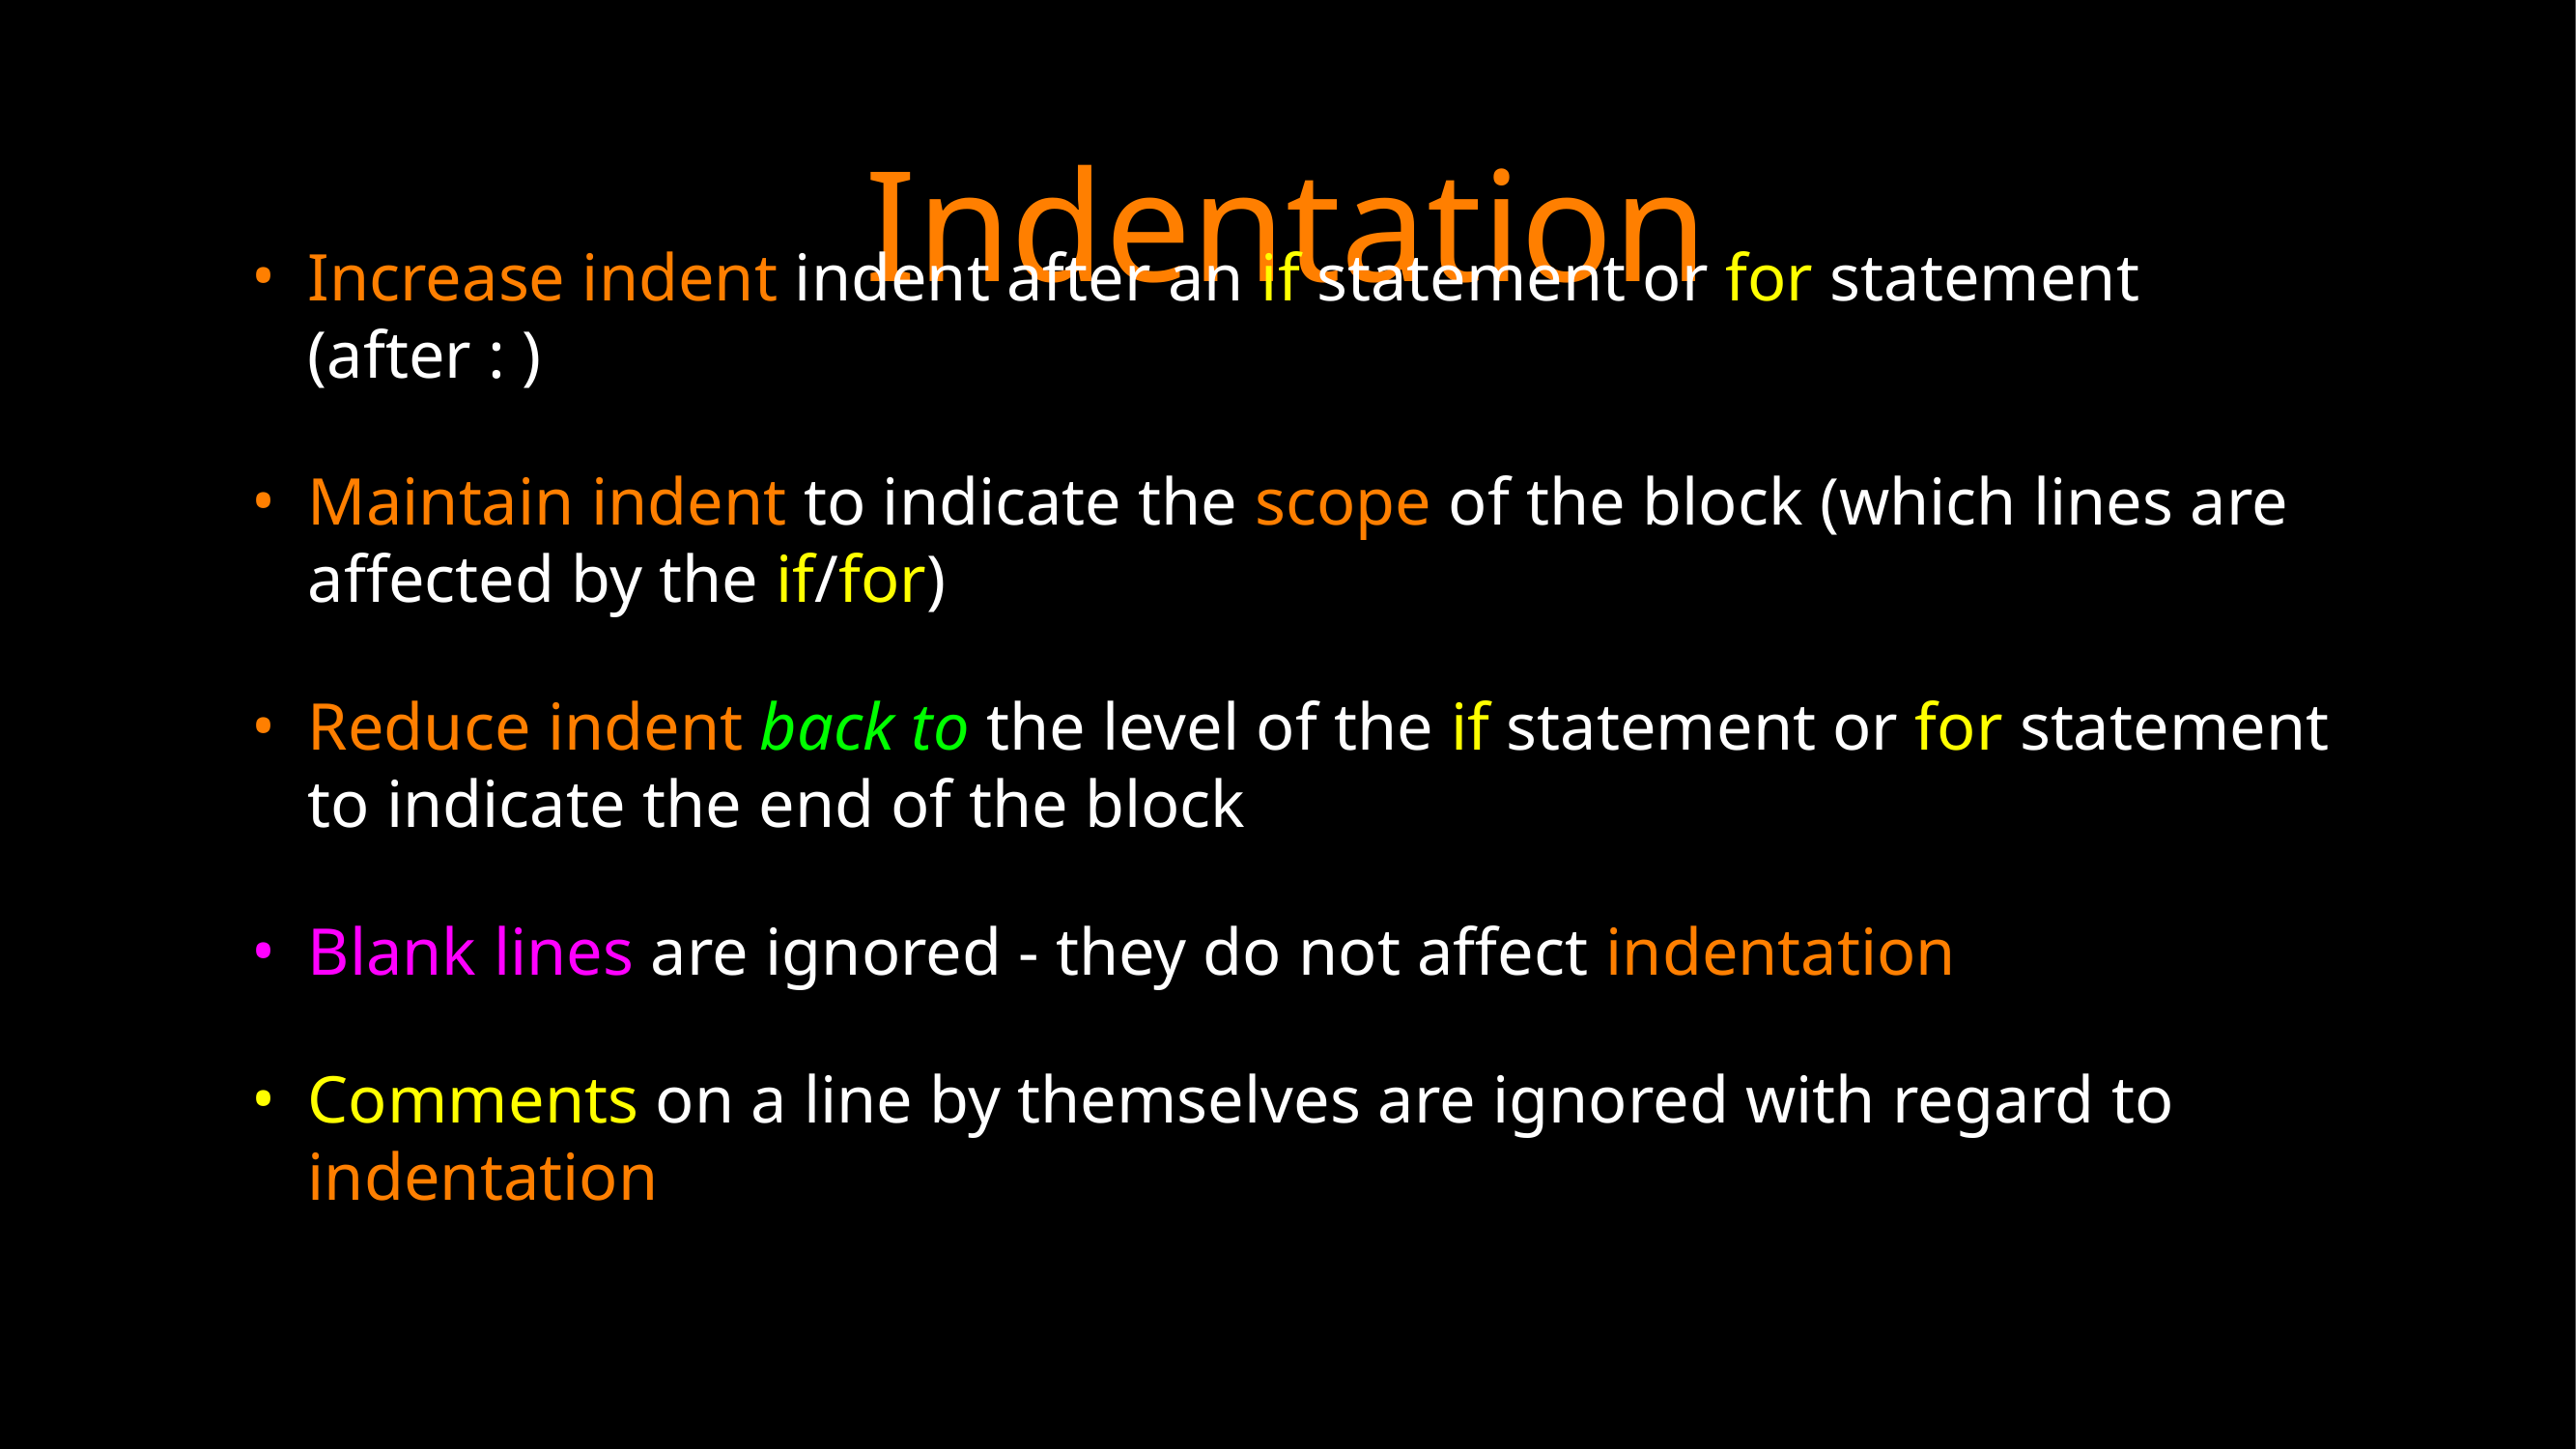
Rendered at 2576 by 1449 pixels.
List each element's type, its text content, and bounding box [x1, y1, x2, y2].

list Increase indent indent after an if statement or for statement (after : ) Maintain indent to indicate the scope of the block (which lines are affected by the if/for) Reduce indent back to the level of the if statement or for statement to indicate the end of the block Blank lines are ignored - they do not affect indentation Comments on a line by themselves are ignored with regard to indentation [183, 272, 2391, 1177]
title Indentation [183, 38, 2391, 272]
